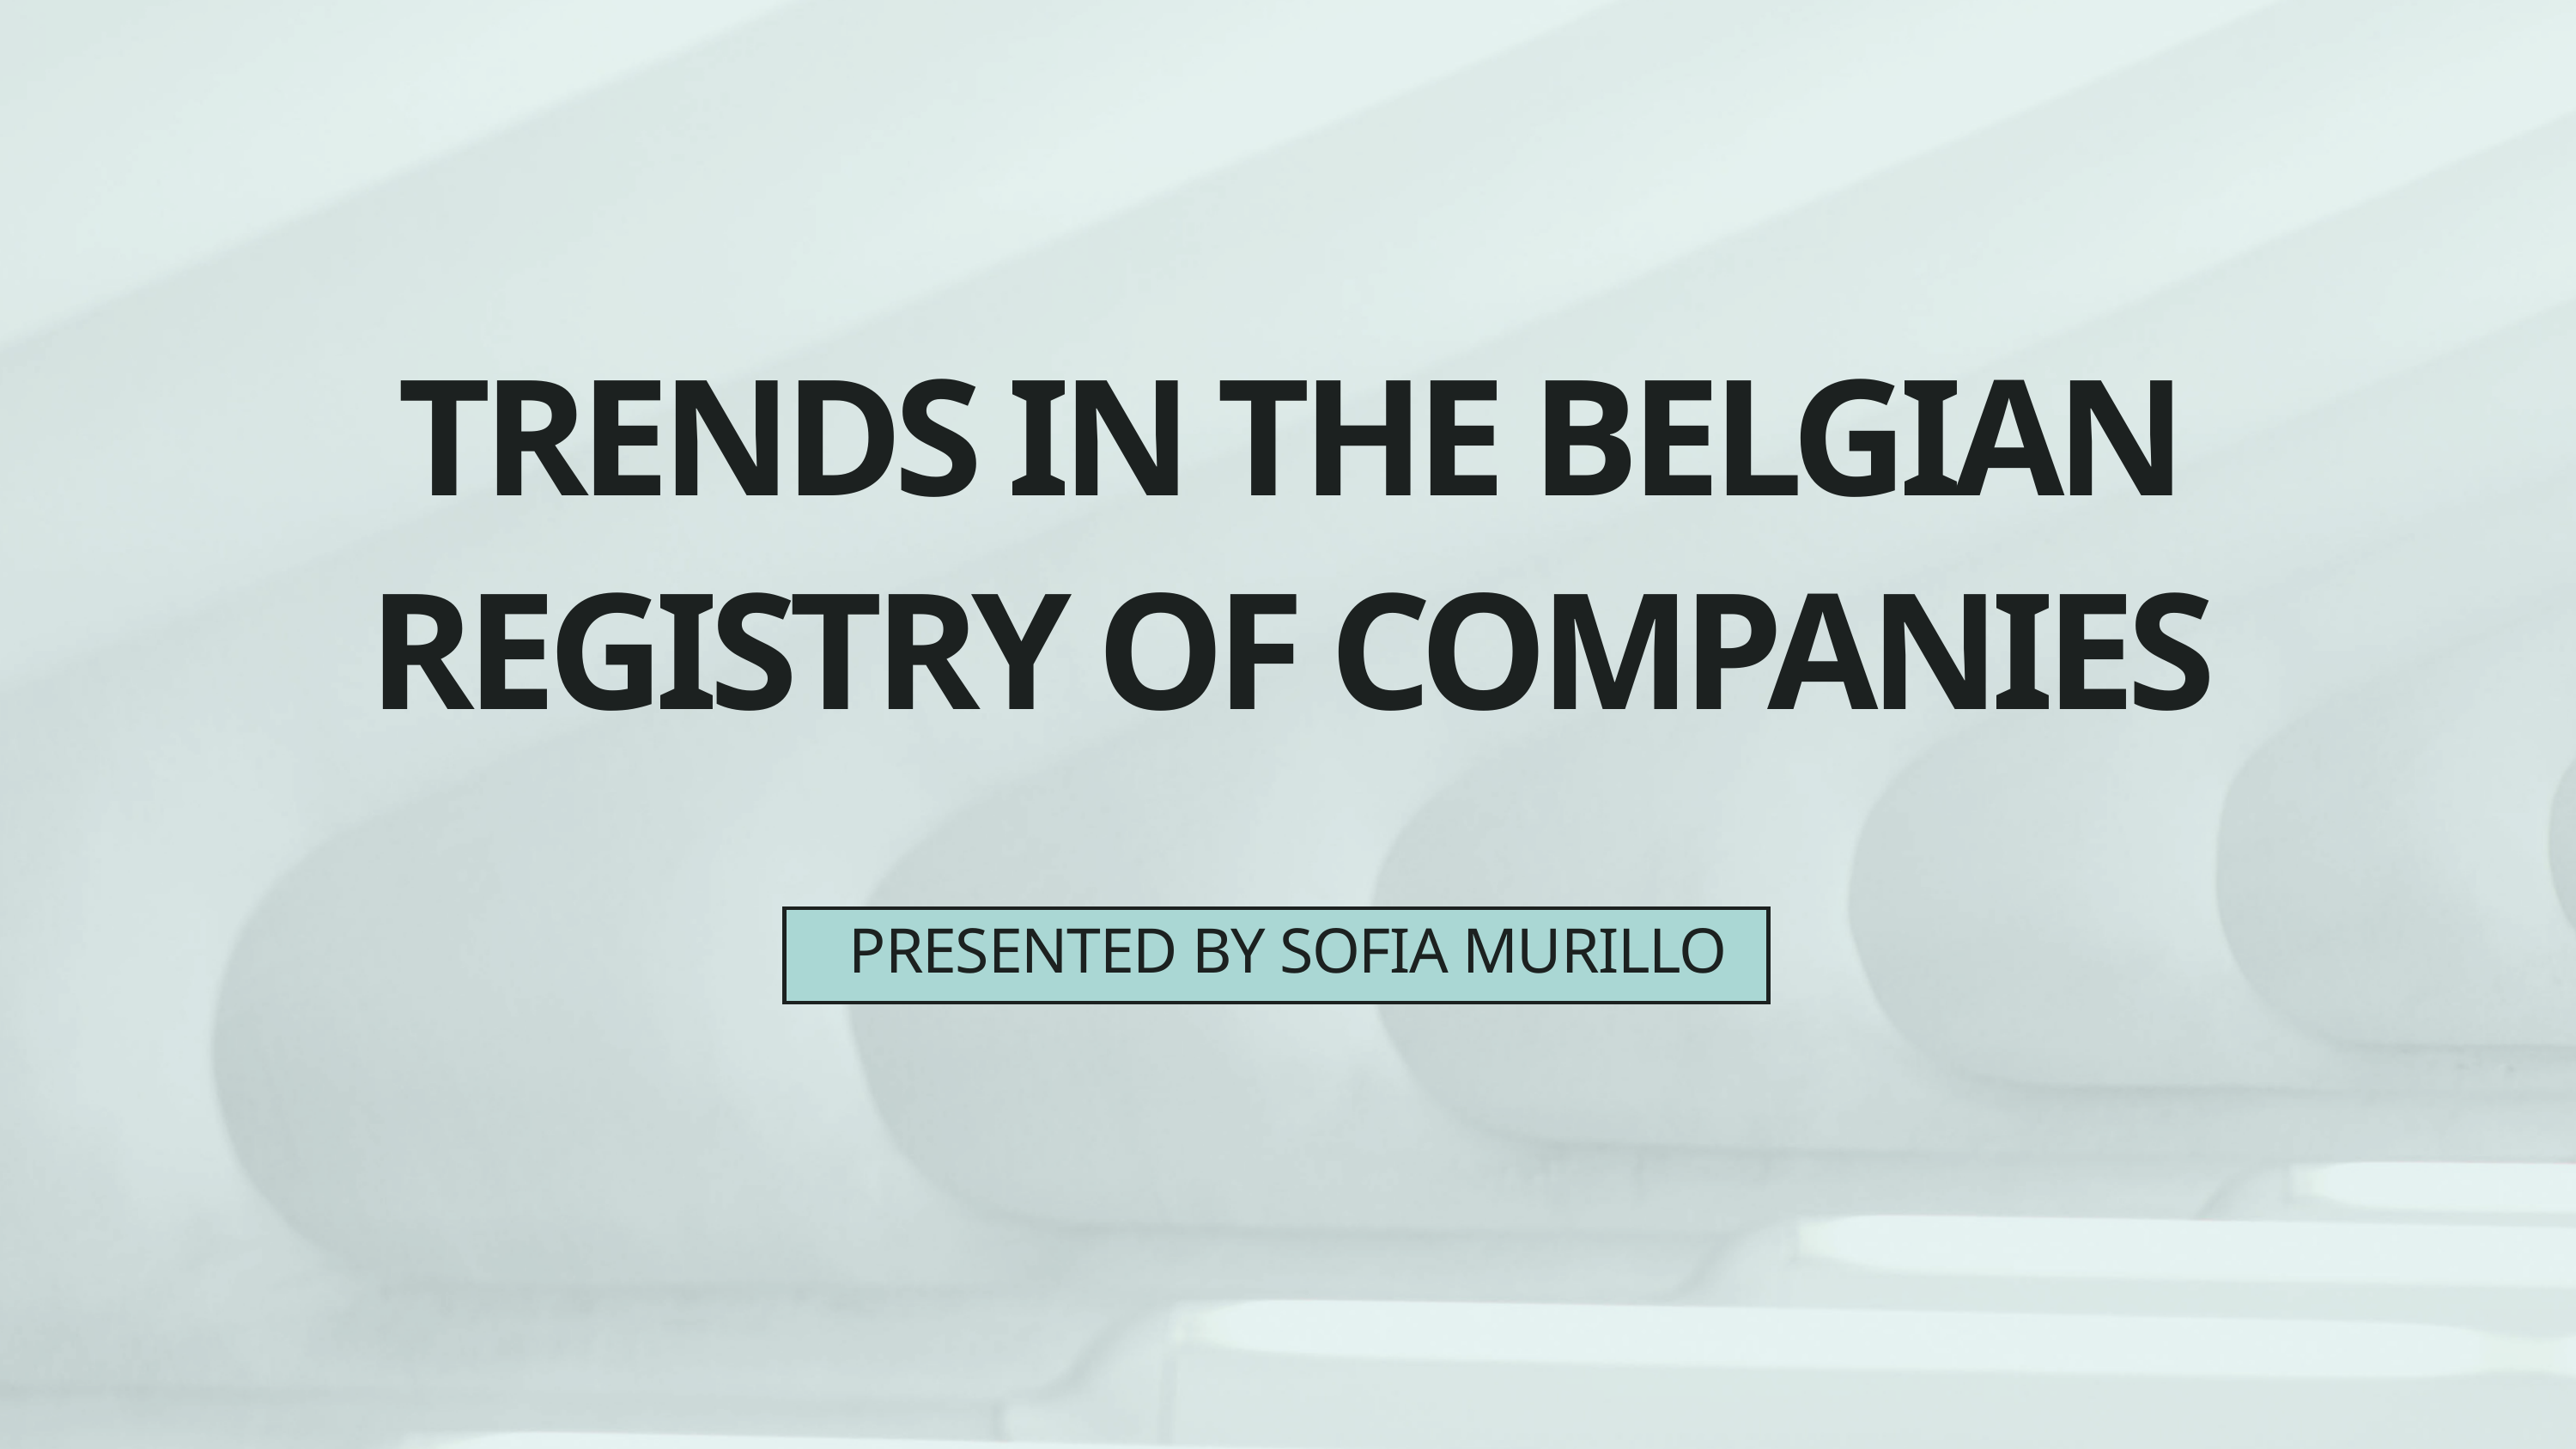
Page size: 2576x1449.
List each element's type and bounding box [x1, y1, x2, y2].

text_box [0, 0, 2576, 1449]
text_box [784, 907, 1769, 1003]
